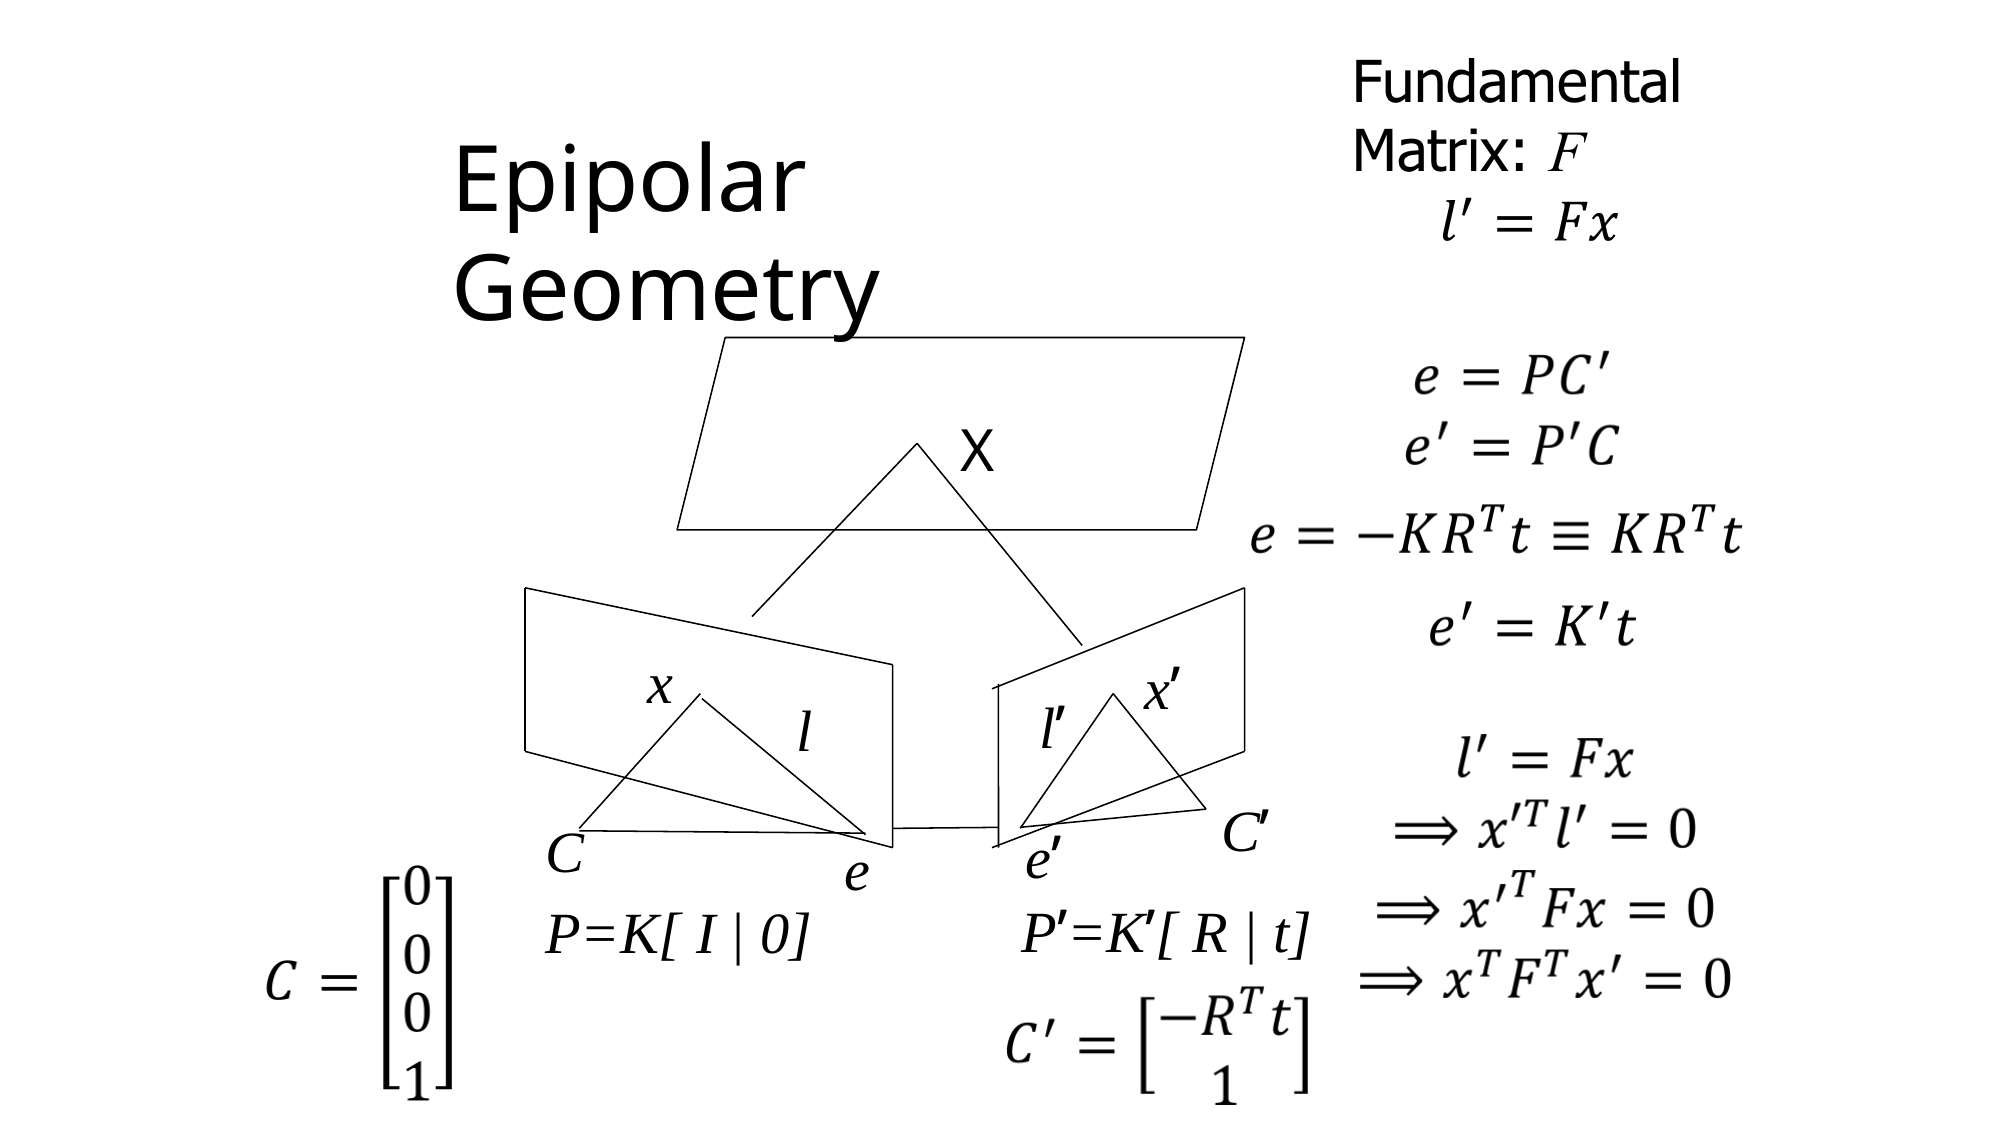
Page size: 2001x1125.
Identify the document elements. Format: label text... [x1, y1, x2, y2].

title Epipolar Geometry [449, 117, 1203, 340]
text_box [701, 692, 1114, 836]
picture [1236, 495, 1750, 567]
picture [1393, 337, 1633, 479]
text_box e [842, 849, 873, 902]
picture [1417, 587, 1649, 659]
picture [991, 977, 1325, 1105]
text_box C P=K[ I | 0] [542, 849, 816, 966]
text_box P’=K’[ R | t] [1019, 890, 1320, 965]
picture [253, 857, 468, 1103]
picture [1340, 720, 1750, 1019]
text_box C’ [1218, 790, 1275, 863]
picture [1335, 35, 1723, 264]
text_box l’ e’ [1023, 849, 1070, 890]
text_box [524, 336, 1246, 849]
